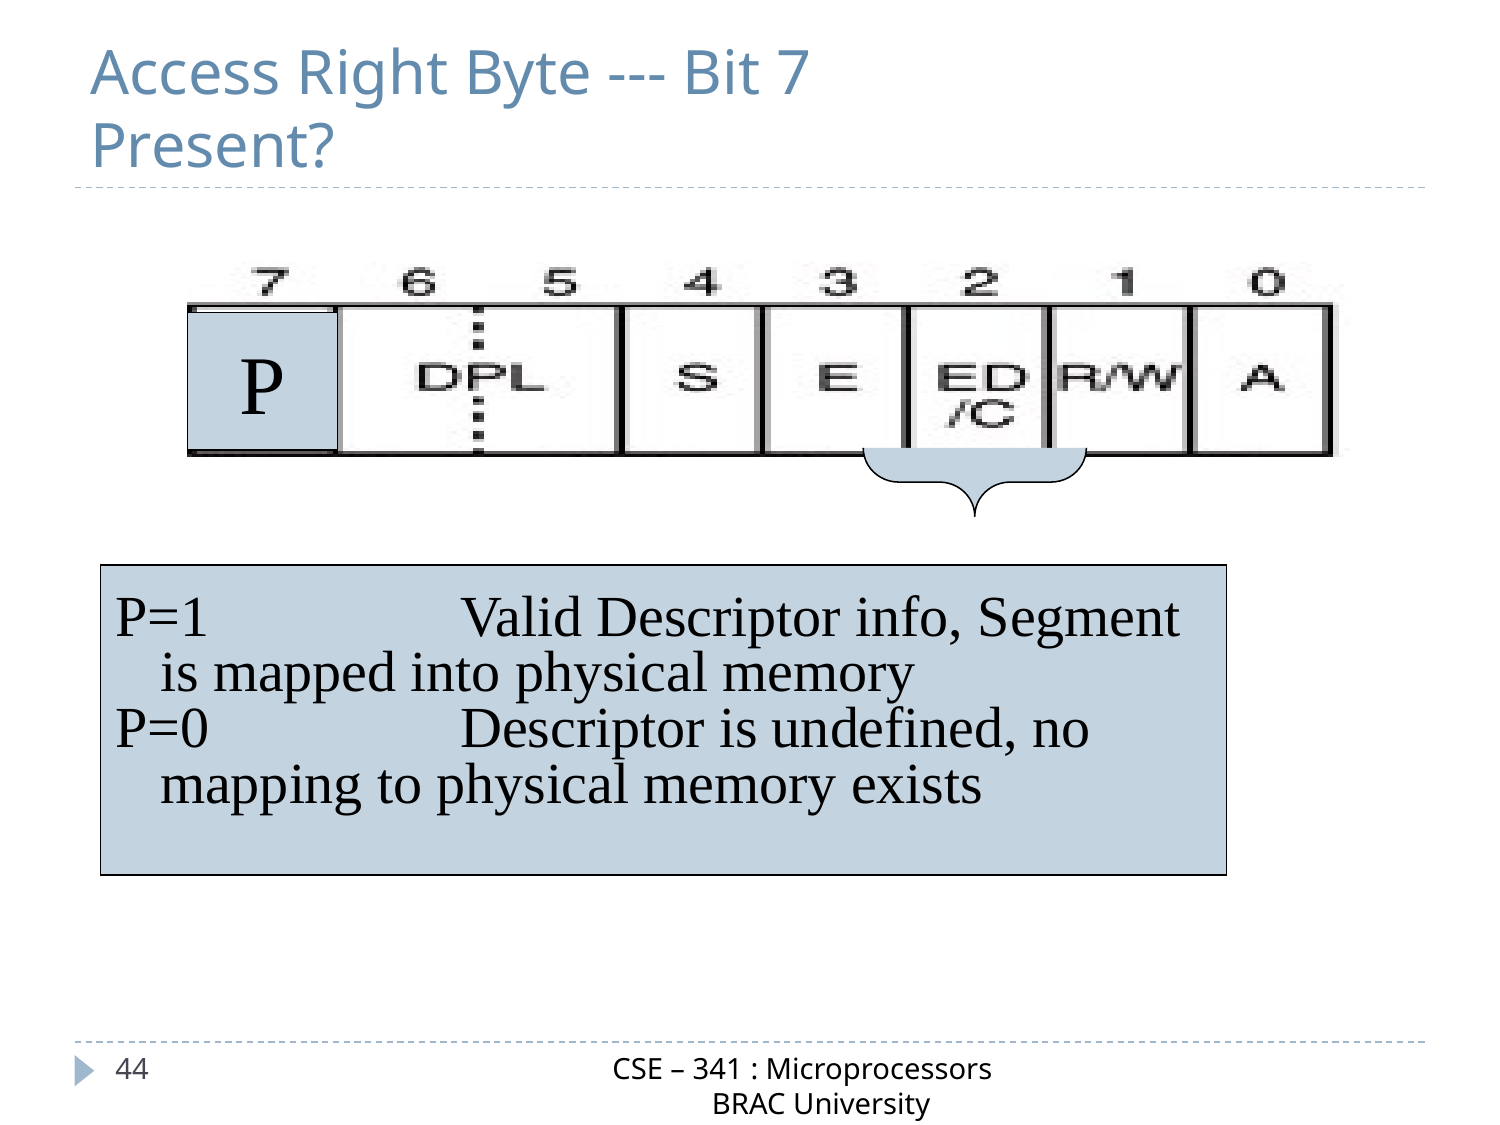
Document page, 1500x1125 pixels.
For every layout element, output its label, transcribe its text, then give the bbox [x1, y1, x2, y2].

list P=1 Valid Descriptor info, Segment is mapped into physical memory P=0 Descriptor is undefined, no mapping to physical memory exists [100, 565, 1227, 876]
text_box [187, 262, 1351, 501]
footer CSE – 341 : Microprocessors BRAC University [300, 1042, 1313, 1103]
title Access Right Byte --- Bit 7 Present? [75, 24, 1425, 188]
slide_number ‹#› [100, 1042, 300, 1103]
